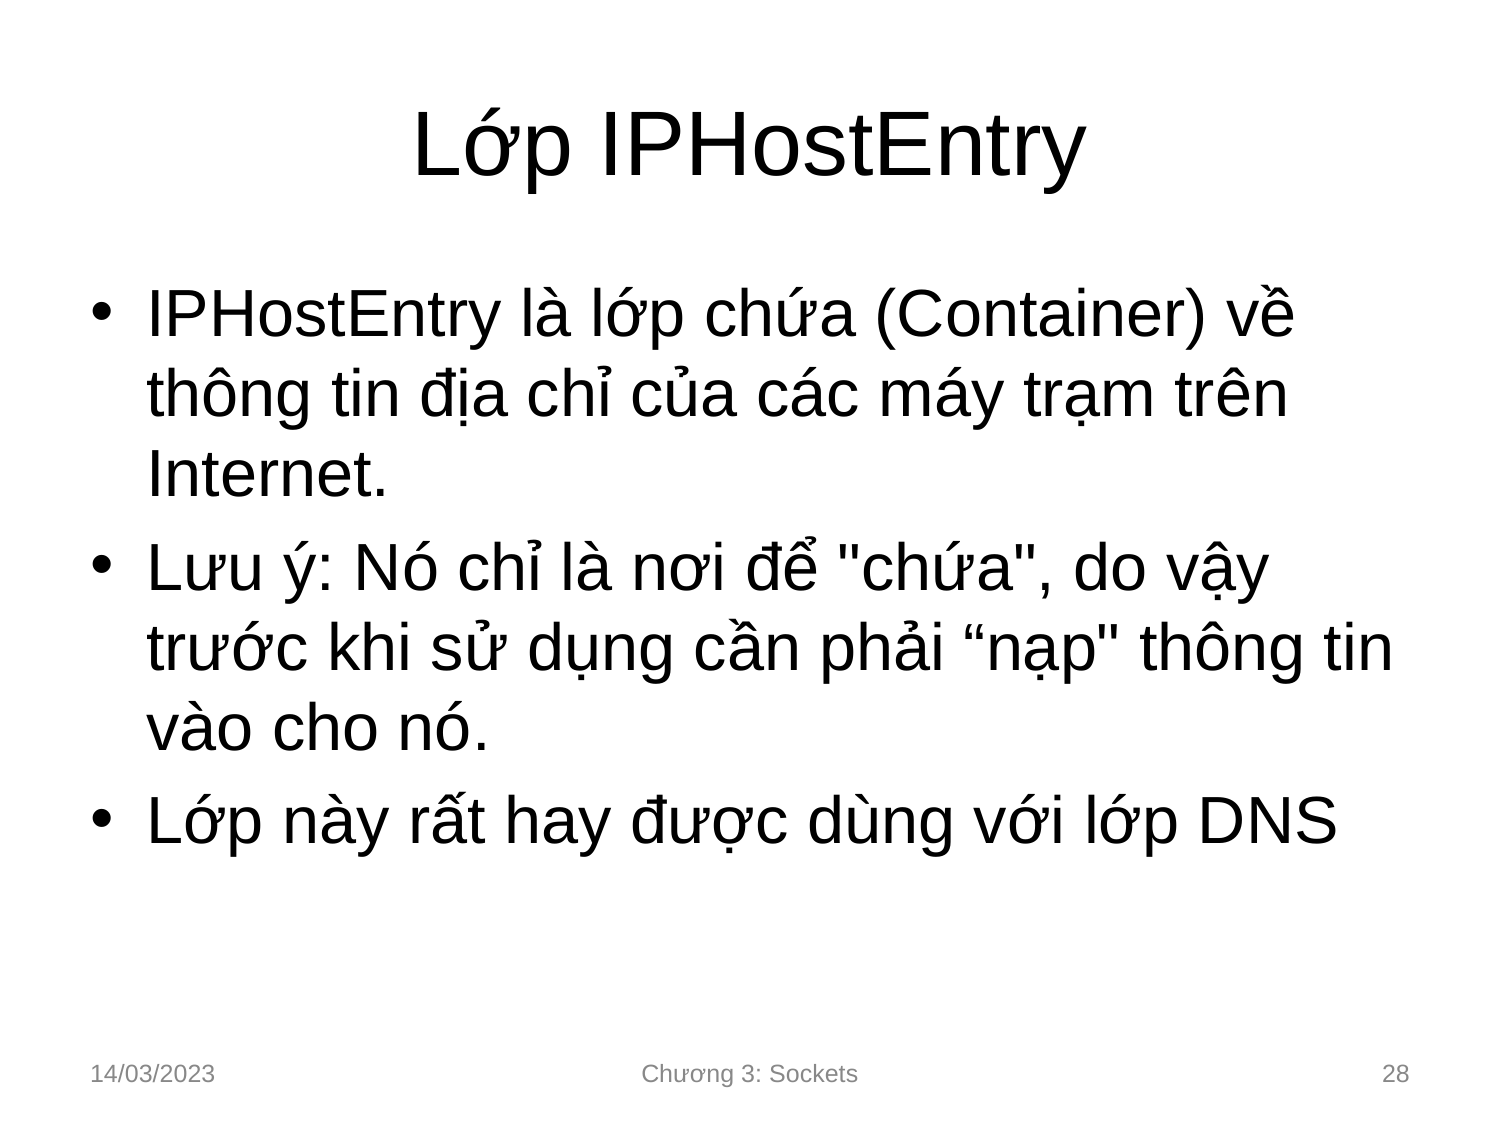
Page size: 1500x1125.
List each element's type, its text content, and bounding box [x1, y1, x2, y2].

footer Chương 3: Sockets [512, 1042, 988, 1103]
slide_number ‹#› [1074, 1042, 1425, 1103]
title Lớp IPHostEntry [75, 45, 1425, 233]
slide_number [75, 1042, 425, 1103]
list IPHostEntry là lớp chứa (Container) về thông tin địa chỉ của các máy trạm trên Internet. Lưu ý: Nó chỉ là nơi để "chứa", do vậy trước khi sử dụng cần phải “nạp" thông tin vào cho nó. Lớp này rất hay được dùng với lớp DNS [75, 262, 1425, 1005]
